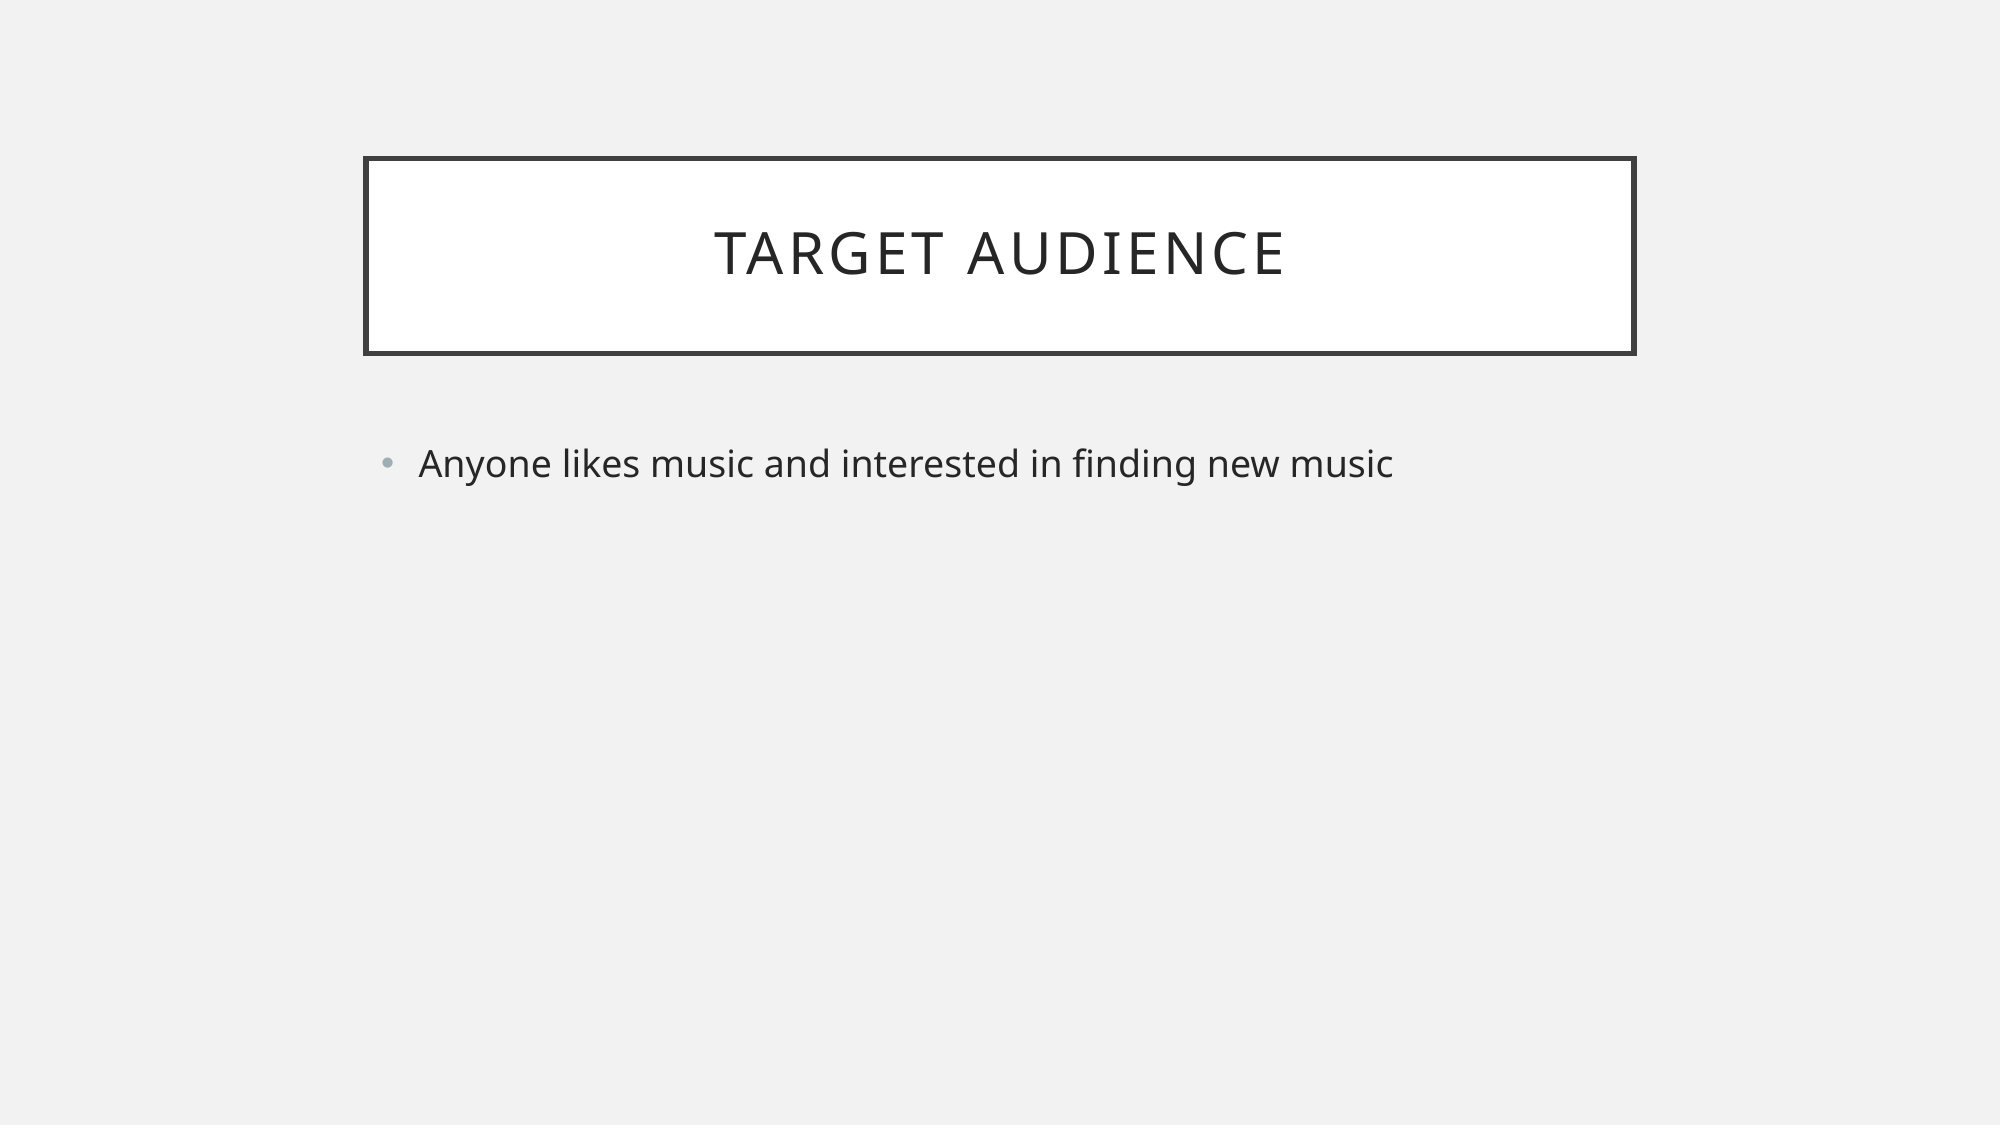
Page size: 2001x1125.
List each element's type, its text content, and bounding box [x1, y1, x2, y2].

list Anyone likes music and interested in finding new music [366, 432, 1634, 942]
title Target Audience [363, 156, 1637, 356]
